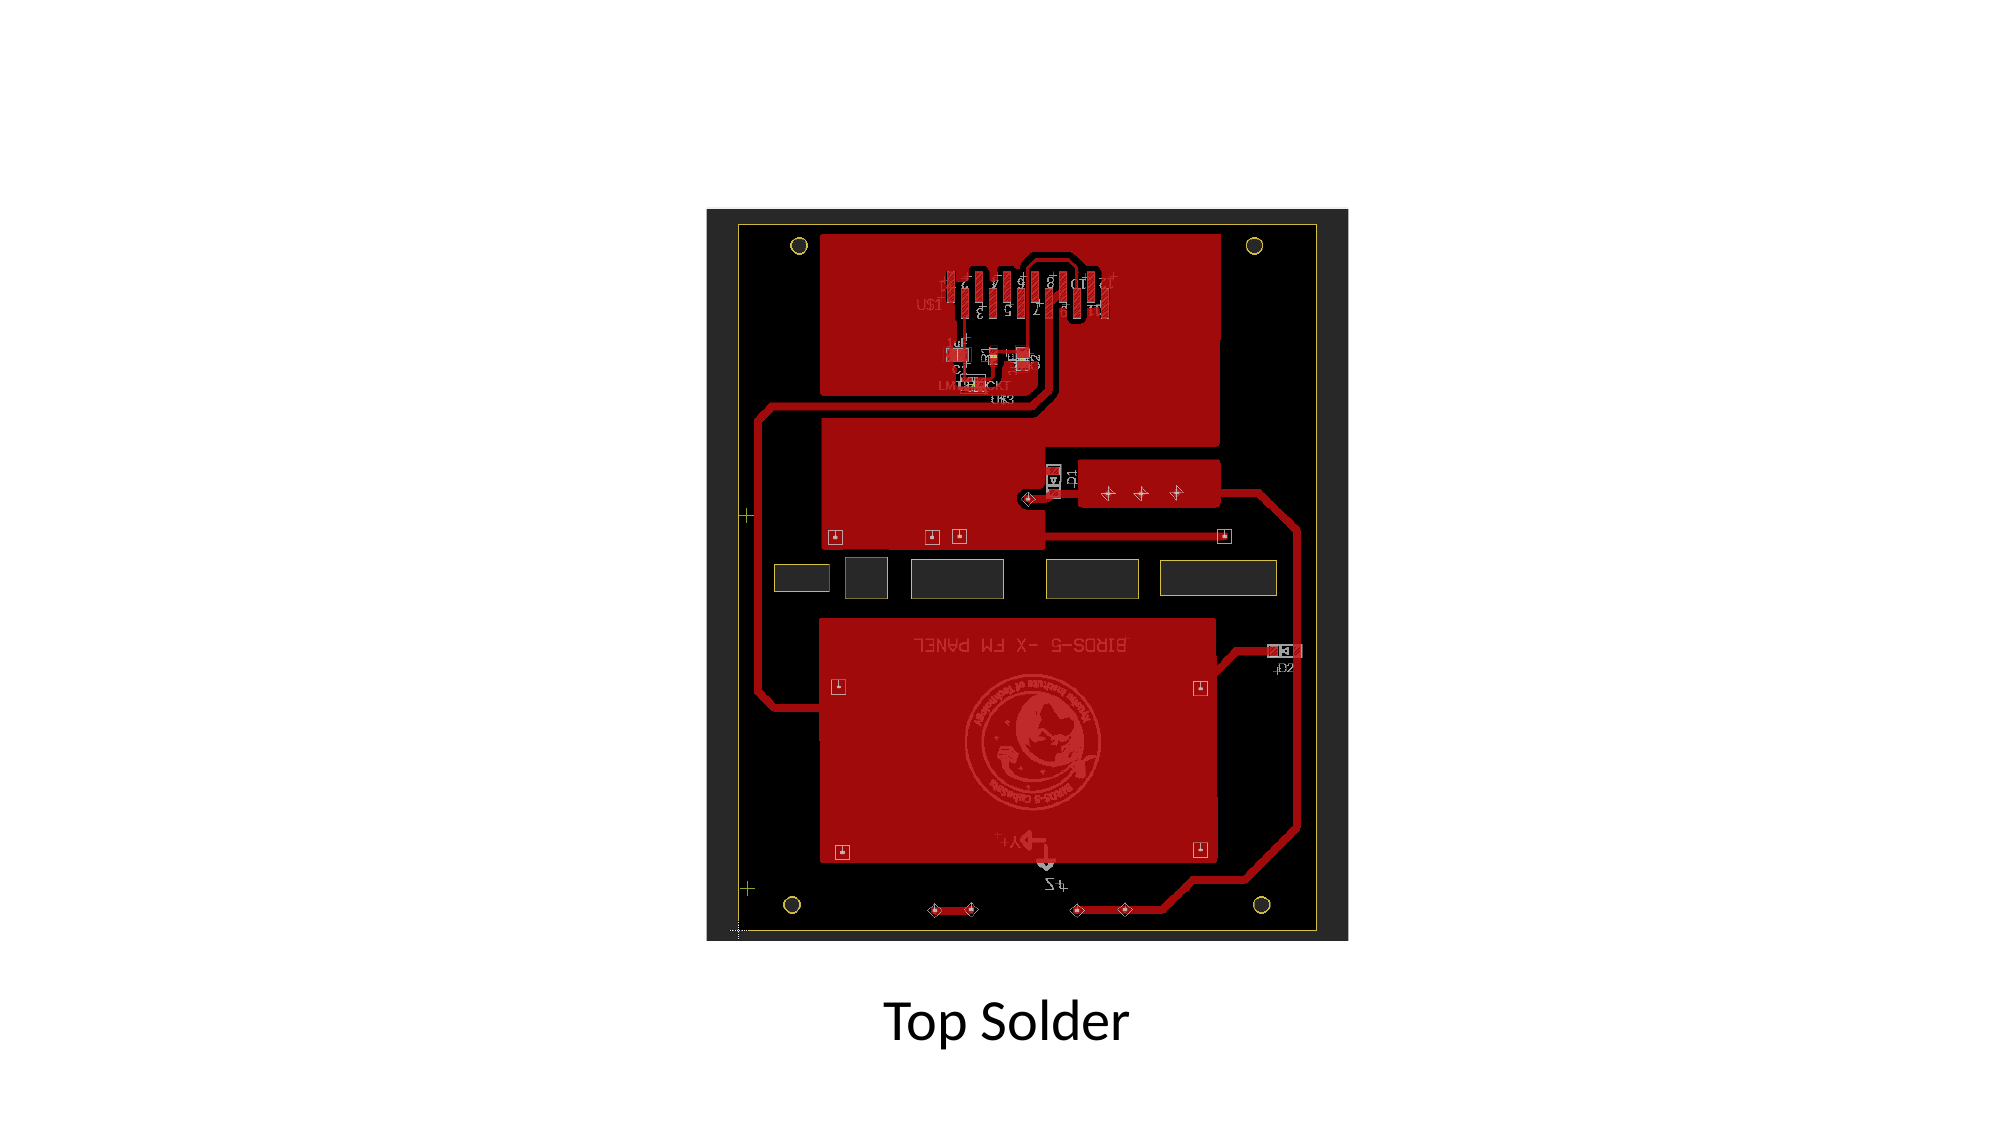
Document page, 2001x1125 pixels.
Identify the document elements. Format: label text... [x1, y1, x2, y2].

text_box Top Solder [868, 975, 1147, 1060]
picture [706, 207, 1349, 941]
